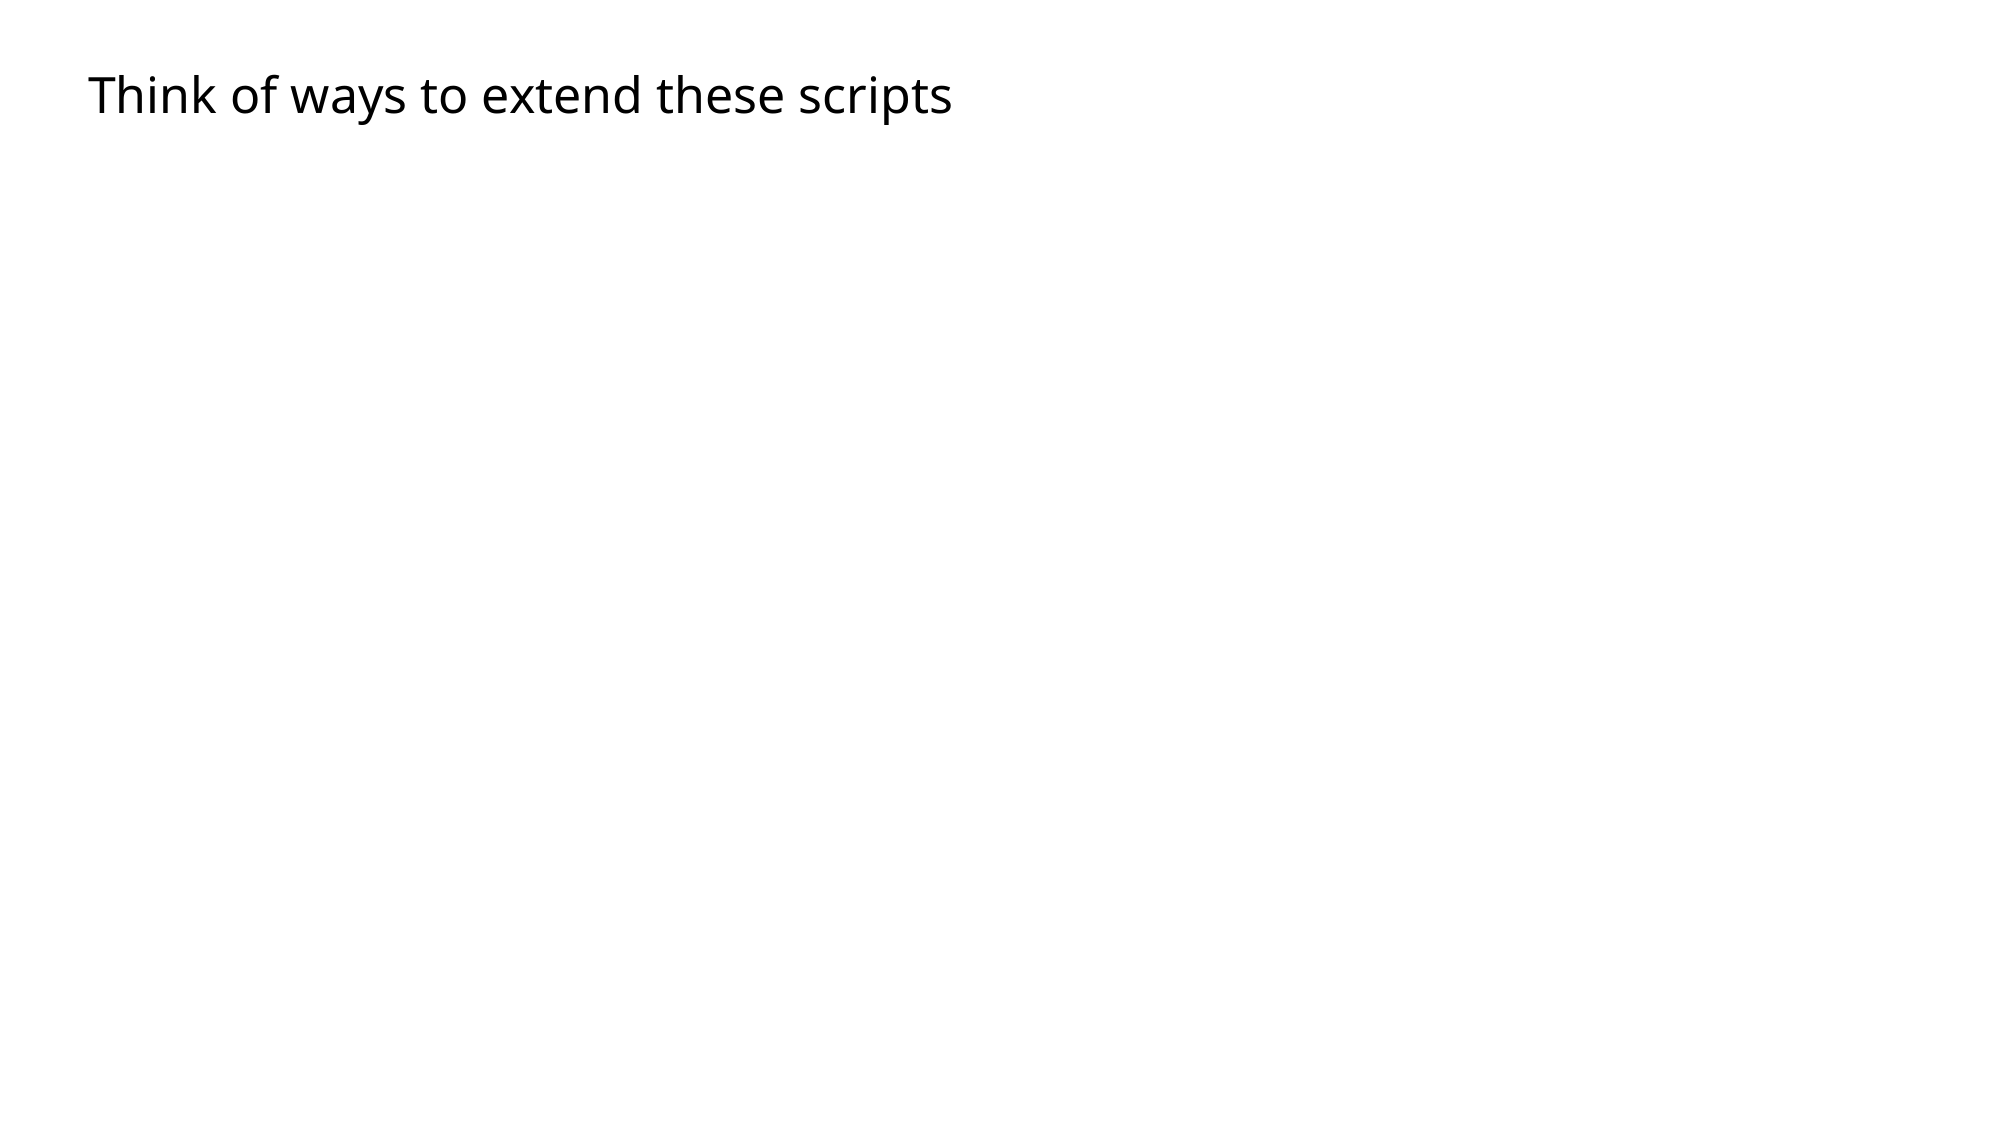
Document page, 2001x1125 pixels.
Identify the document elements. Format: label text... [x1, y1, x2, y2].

title Think of ways to extend these scripts [68, 50, 1932, 176]
